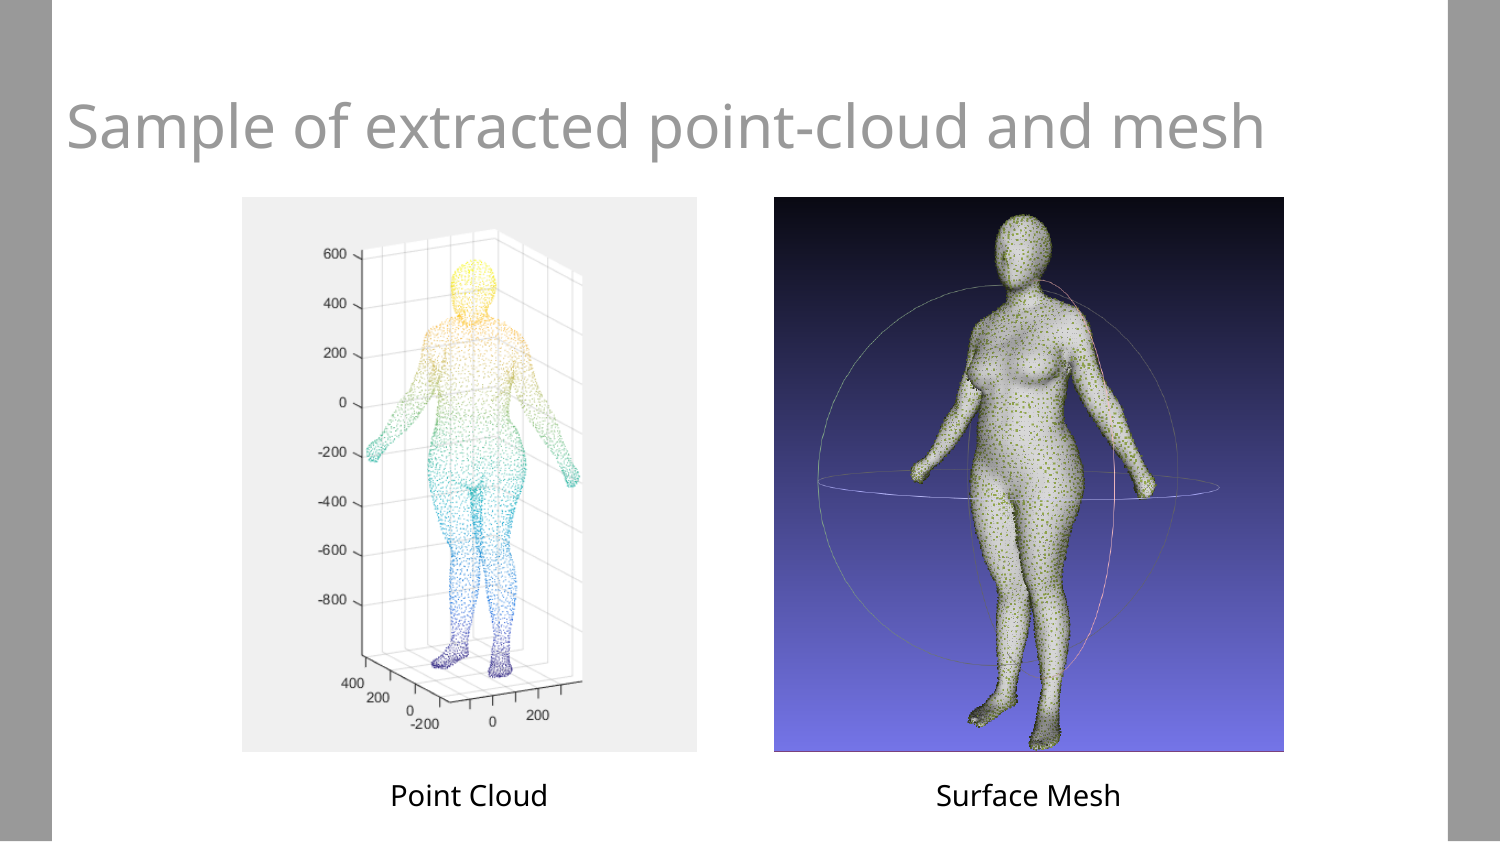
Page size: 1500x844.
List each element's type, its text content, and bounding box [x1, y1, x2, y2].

title Sample of extracted point-cloud and mesh [52, 72, 1447, 167]
picture [241, 197, 697, 752]
picture [773, 197, 1284, 752]
text_box [0, 0, 52, 842]
text_box Surface Mesh [880, 762, 1177, 803]
text_box Point Cloud [321, 762, 618, 803]
text_box [1447, 0, 1500, 842]
